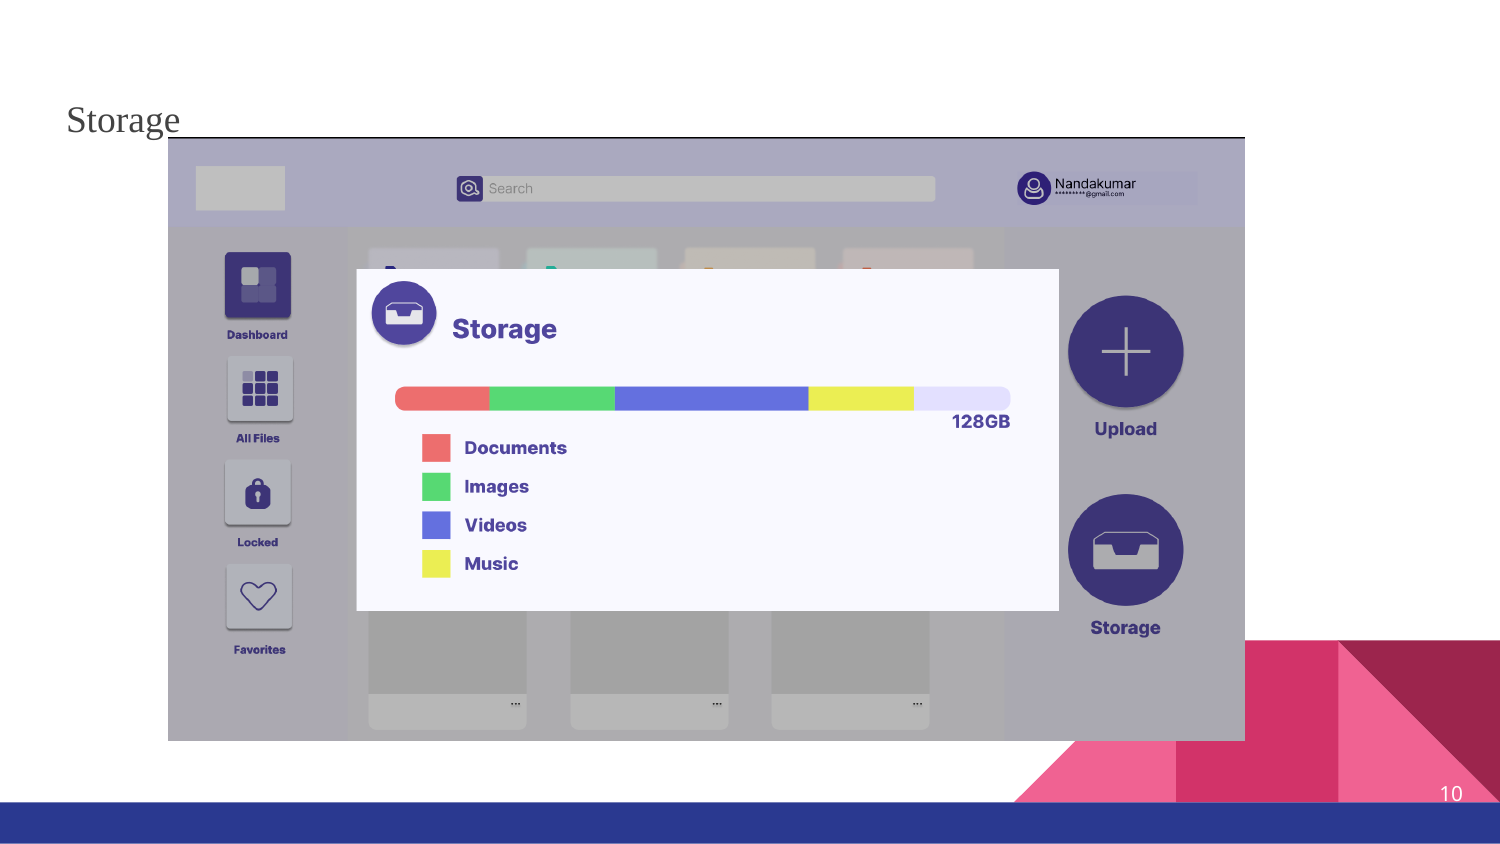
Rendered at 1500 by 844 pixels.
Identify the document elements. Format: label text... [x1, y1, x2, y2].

list Storage [51, 73, 1449, 621]
slide_number ‹#› [1387, 762, 1478, 828]
picture [168, 137, 1245, 742]
